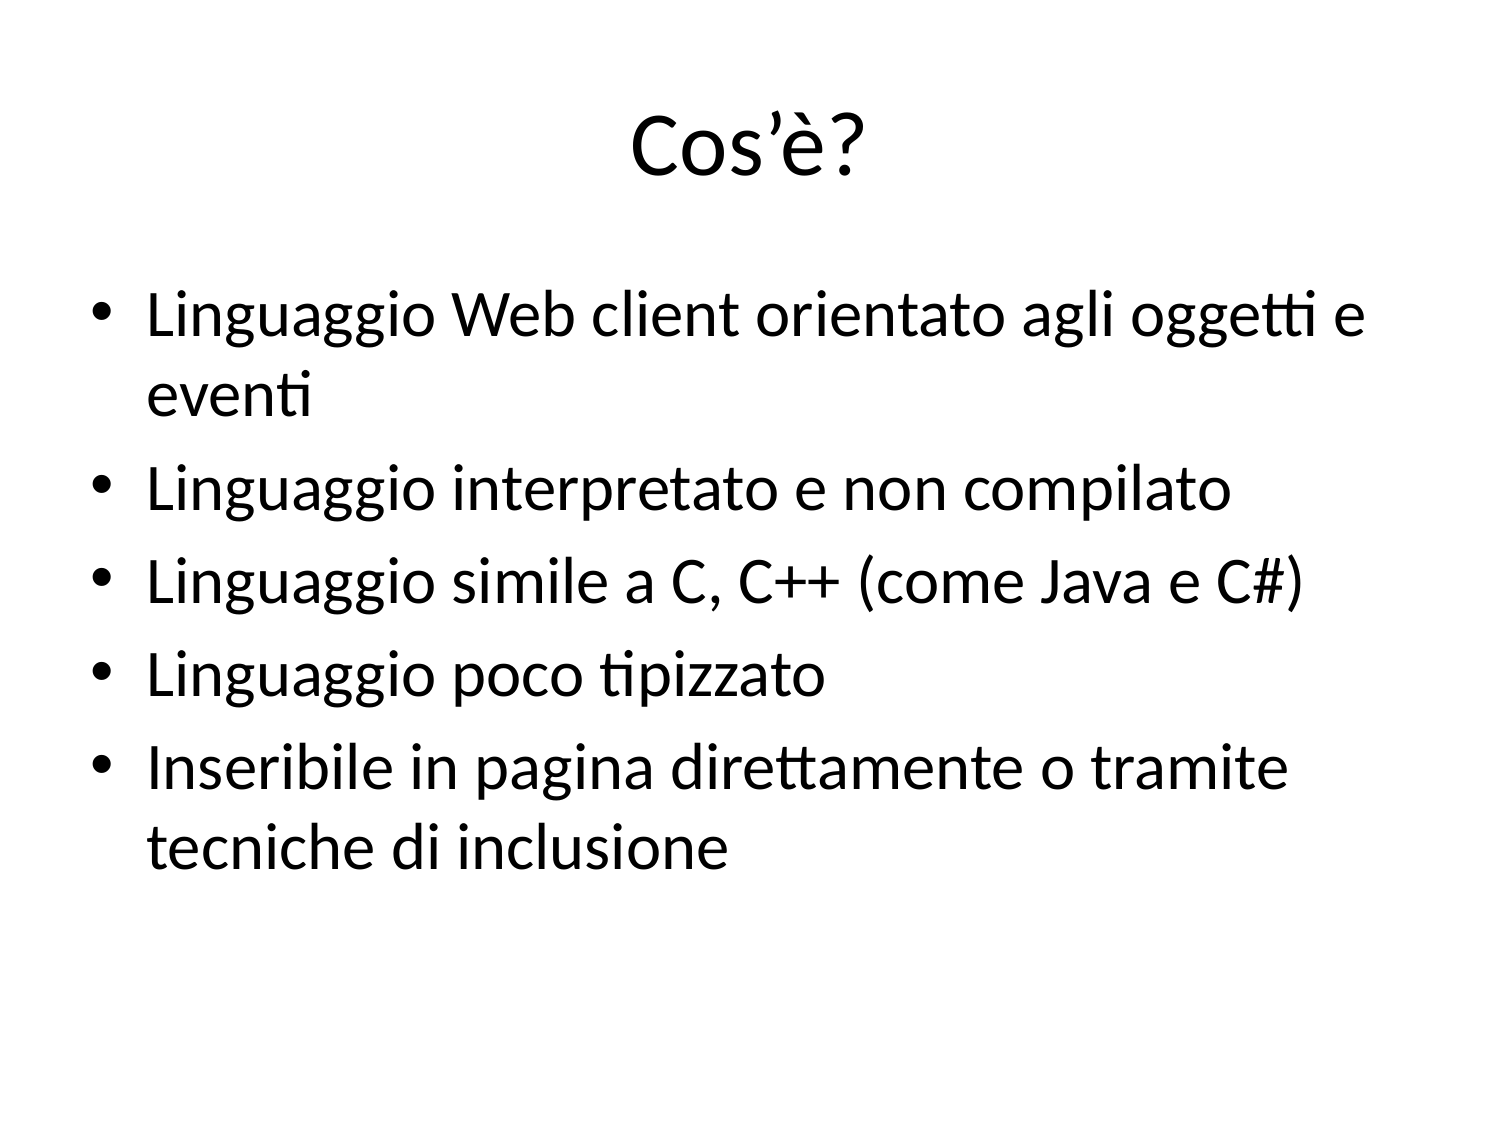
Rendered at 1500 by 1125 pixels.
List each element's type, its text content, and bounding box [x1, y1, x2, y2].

title Cos’è? [75, 45, 1425, 233]
list Linguaggio Web client orientato agli oggetti e eventi Linguaggio interpretato e non compilato Linguaggio simile a C, C++ (come Java e C#) Linguaggio poco tipizzato Inseribile in pagina direttamente o tramite tecniche di inclusione [75, 262, 1425, 1005]
